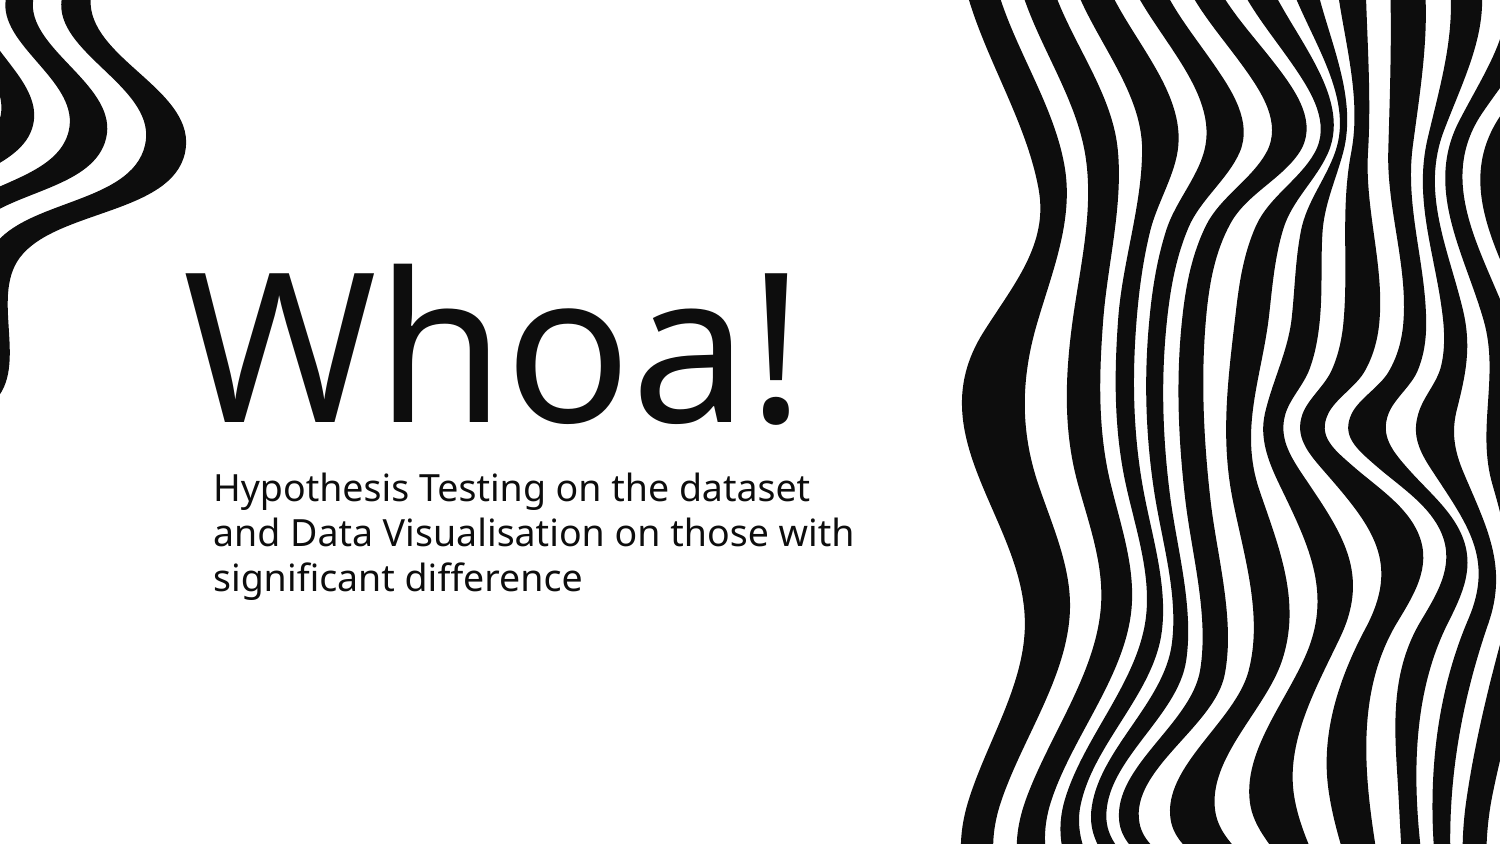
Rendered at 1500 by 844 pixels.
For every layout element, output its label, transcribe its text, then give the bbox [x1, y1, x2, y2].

subtitle Hypothesis Testing on the dataset and Data Visualisation on those with significant difference [168, 448, 878, 635]
title Whoa! [168, 245, 878, 448]
